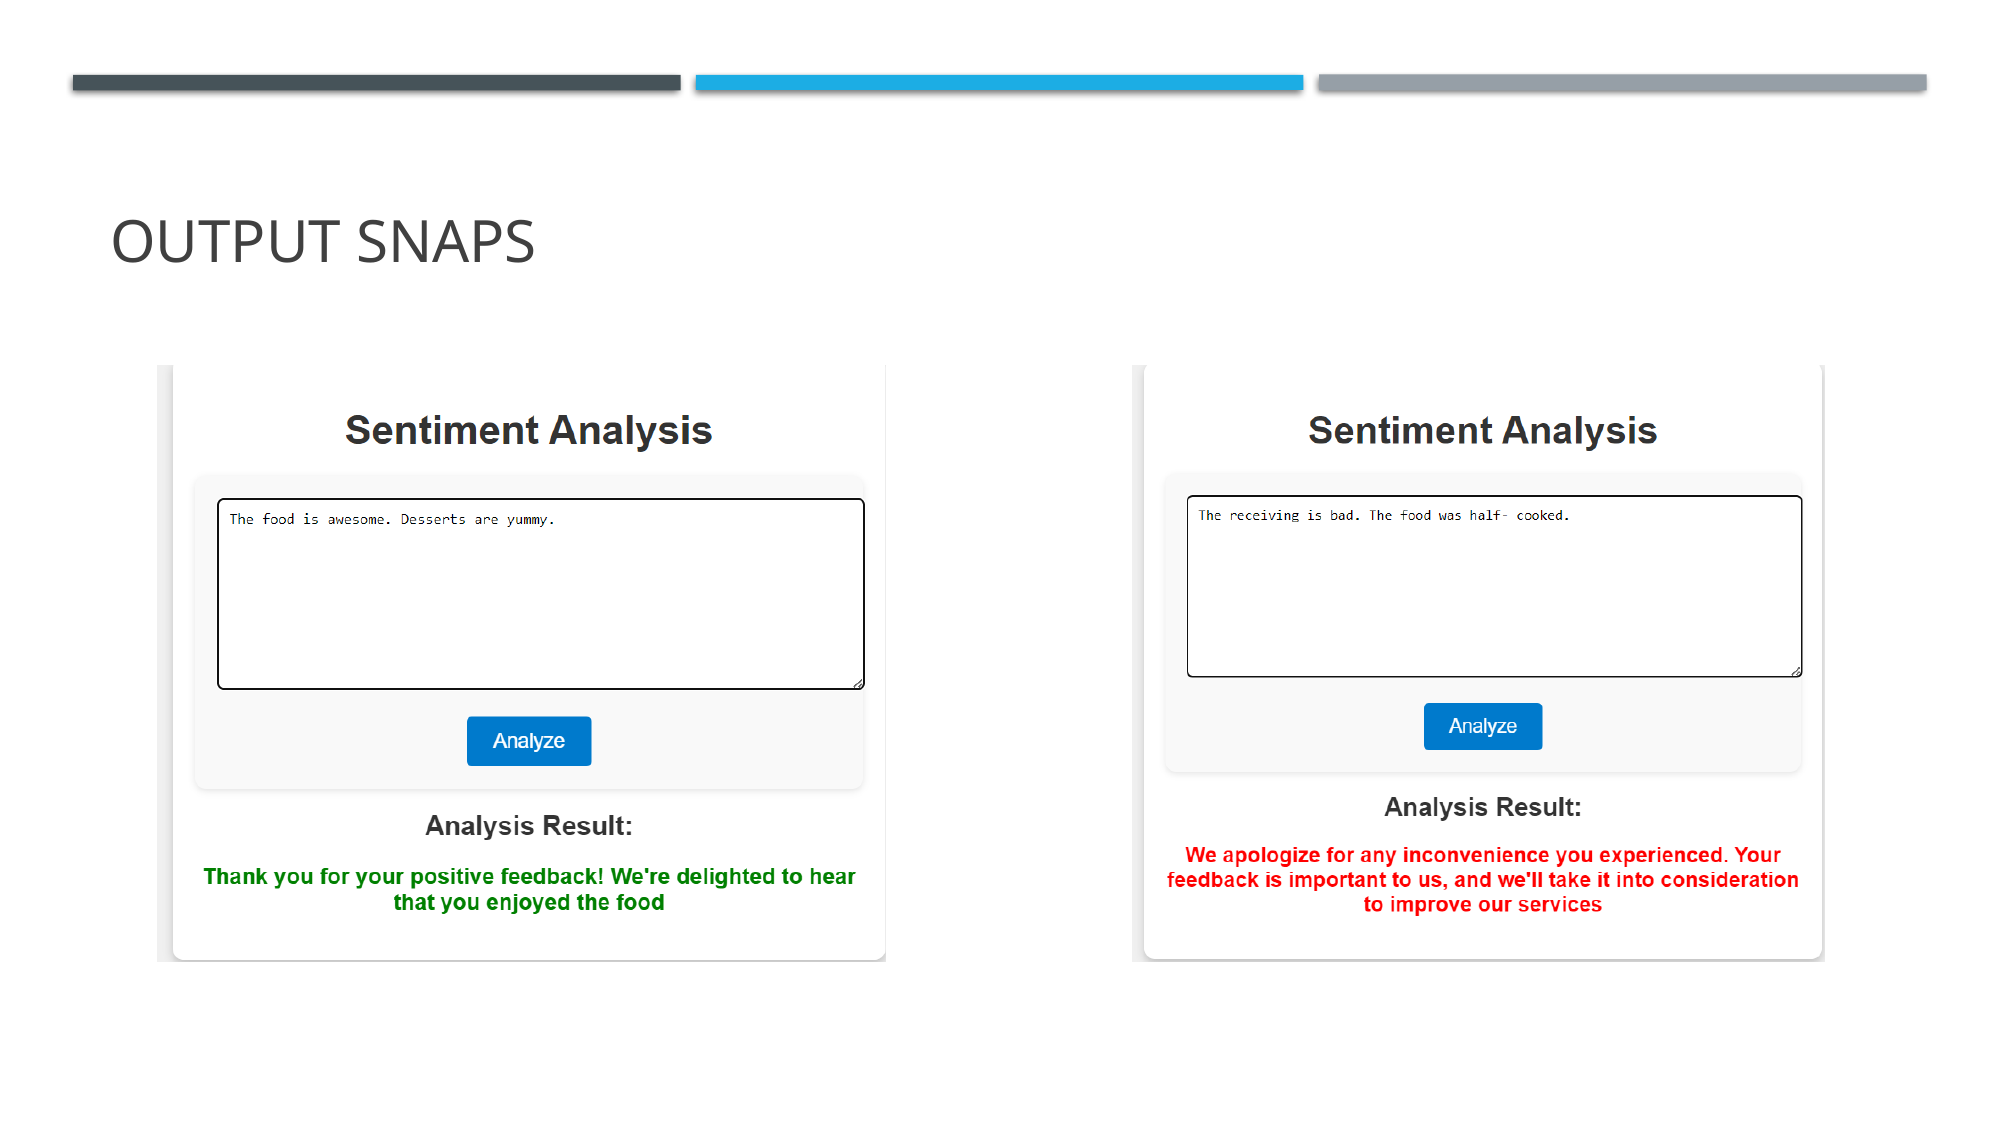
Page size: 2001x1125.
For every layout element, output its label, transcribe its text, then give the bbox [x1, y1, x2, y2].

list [157, 364, 886, 962]
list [1131, 364, 1826, 962]
title Output snaps [95, 119, 1905, 282]
